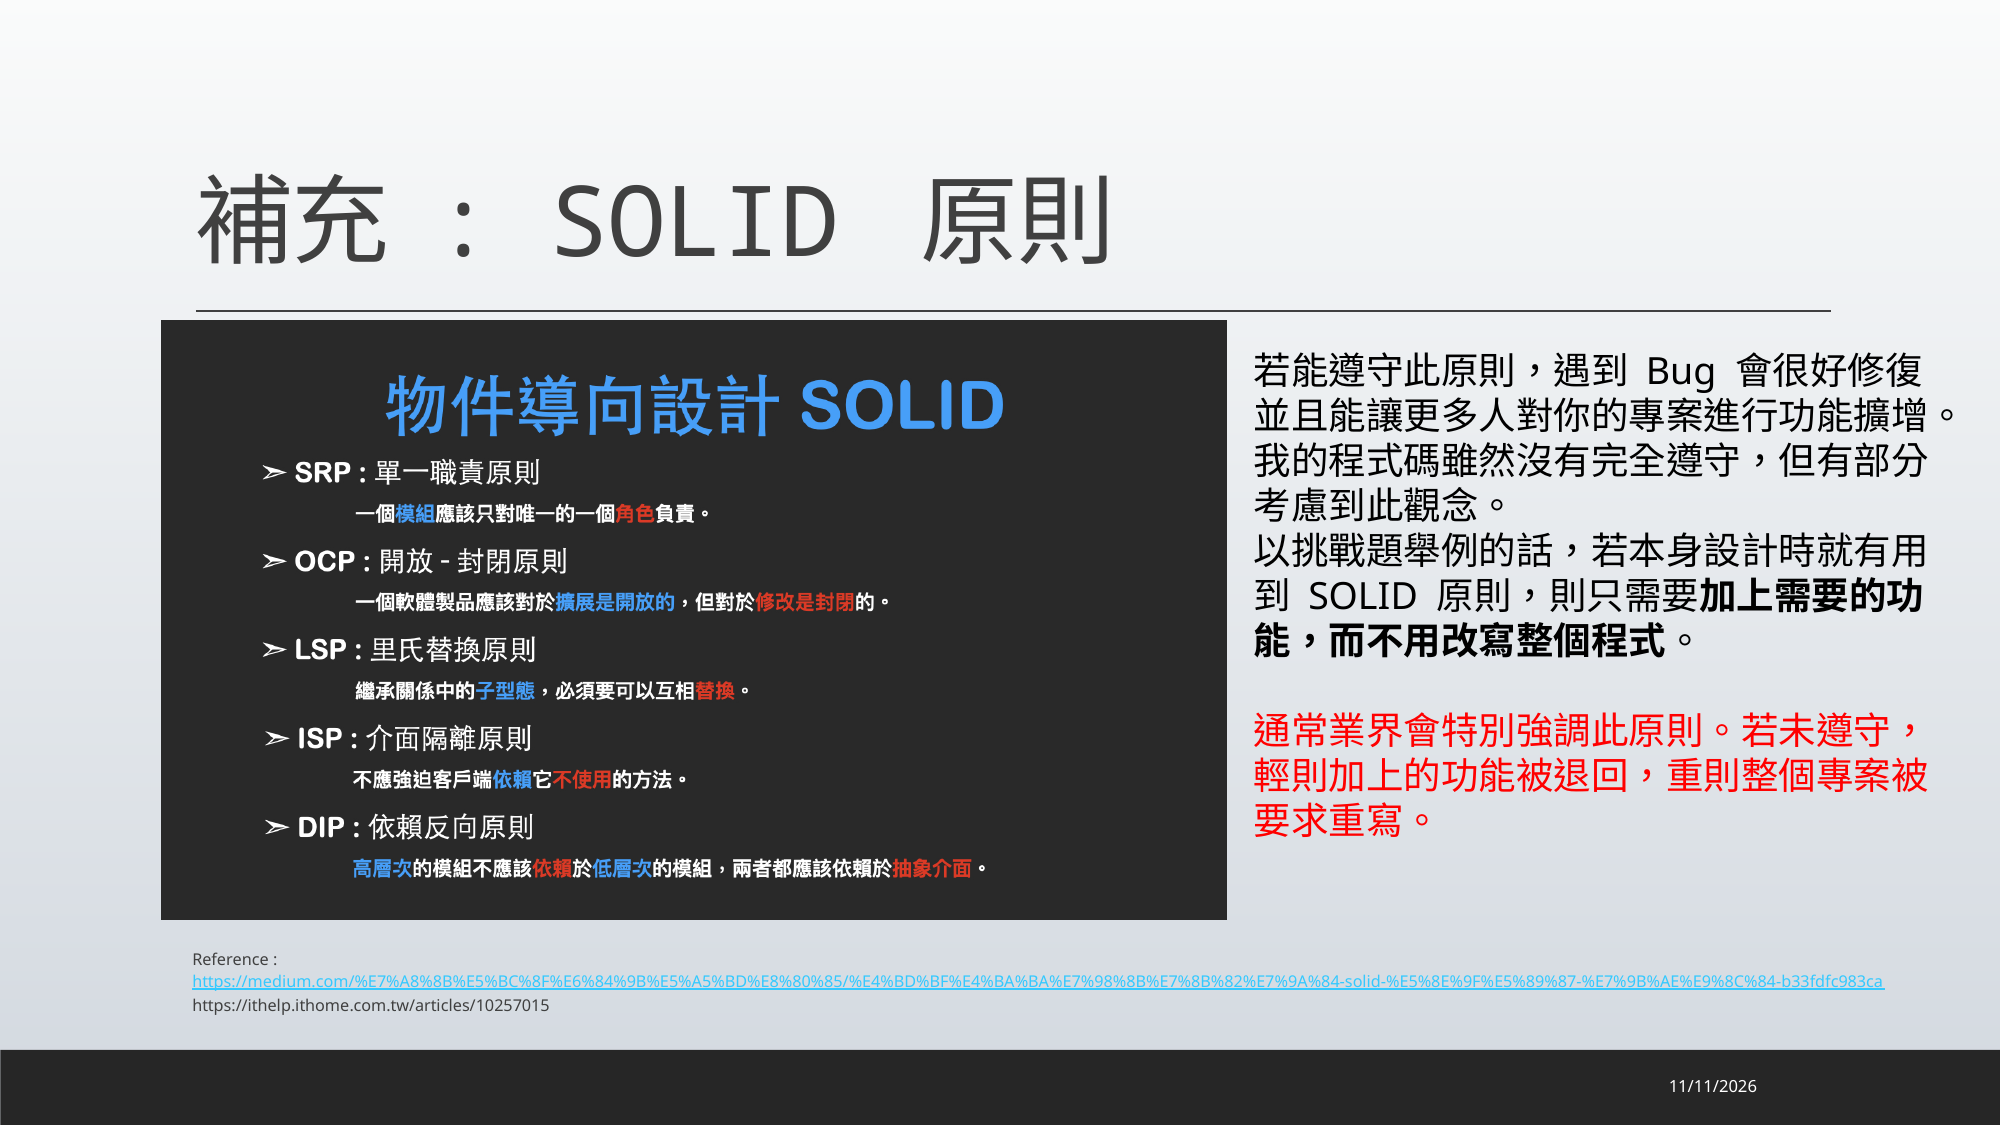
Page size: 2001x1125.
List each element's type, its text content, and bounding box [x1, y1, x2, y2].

title 補充 : SOLID 原則 [180, 47, 1830, 285]
list Reference : https://medium.com/%E7%A8%8B%E5%BC%8F%E6%84%9B%E5%A5%BD%E8%80%85/%E4%BD%BF%E4%BA%BA%E7%98%8B%E7%8B%82%E7%9A%84-solid-%E5%8E%9F%E5%89%87-%E7%9B%AE%E9%8C%84-b33fdfc983ca https://ithelp.ithome.com.tw/articles/10257015 [192, 939, 1905, 1038]
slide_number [1348, 1057, 1773, 1118]
text_box 若能遵守此原則，遇到 Bug 會很好修復 並且能讓更多人對你的專案進行功能擴增。 我的程式碼雖然沒有完全遵守，但有部分考慮到此觀念。 以挑戰題舉例的話，若本身設計時就有用到 SOLID 原則，則只需要加上需要的功能，而不用改寫整個程式。 通常業界會特別強調此原則。若未遵守，輕則加上的功能被退回，重則整個專案被要求重寫。 [1238, 339, 1948, 849]
picture [160, 319, 1228, 921]
